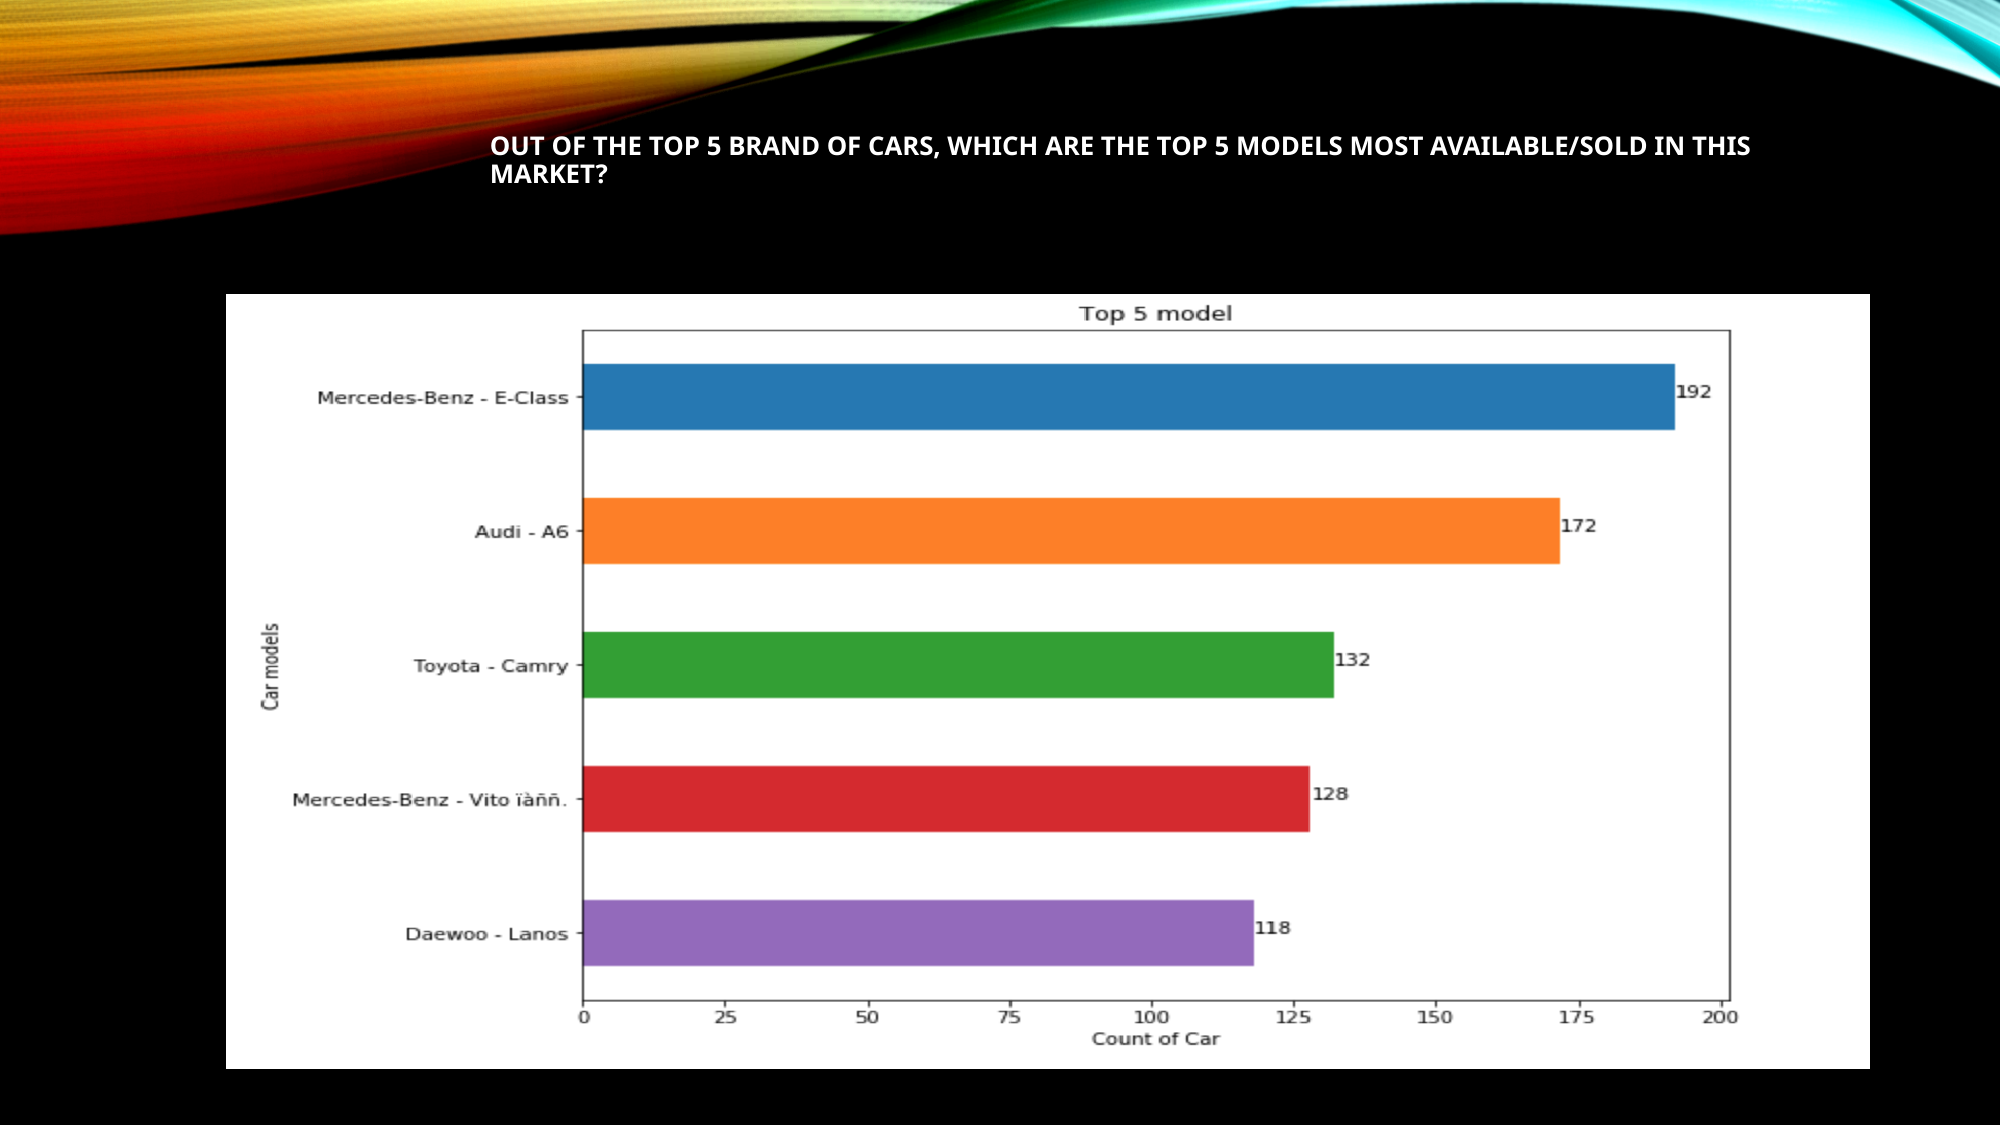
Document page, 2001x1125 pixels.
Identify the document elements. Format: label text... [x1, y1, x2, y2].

picture [0, 0, 2000, 237]
title Out of the top 5 brand of cars, Which are the top 5 models most available/sold in this market? [474, 125, 1888, 229]
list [226, 294, 1870, 1069]
